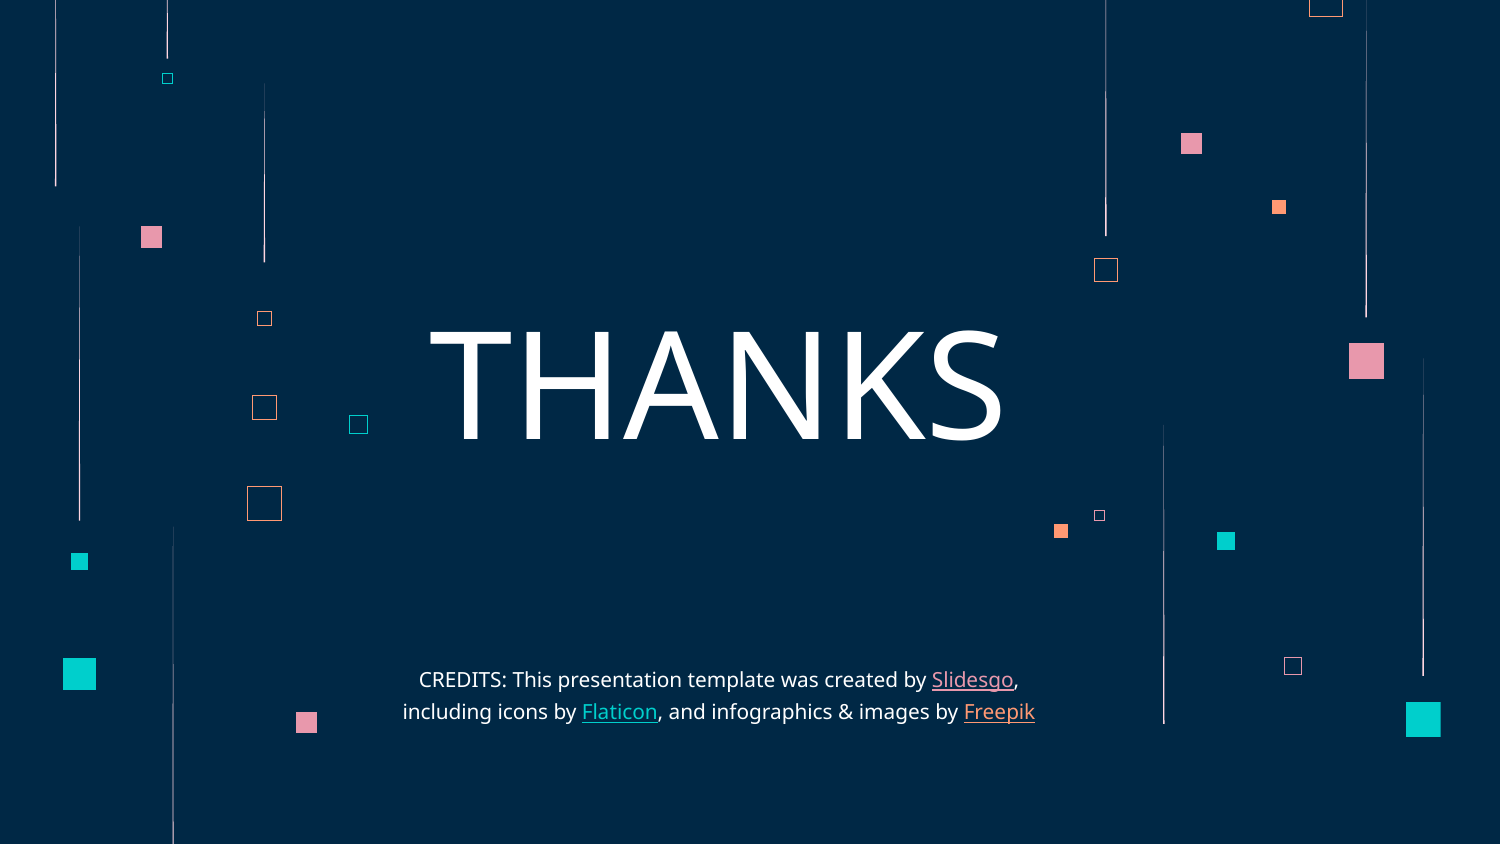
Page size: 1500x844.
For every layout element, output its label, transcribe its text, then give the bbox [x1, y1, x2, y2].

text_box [1308, 0, 1343, 17]
title THANKS [405, 300, 1033, 485]
